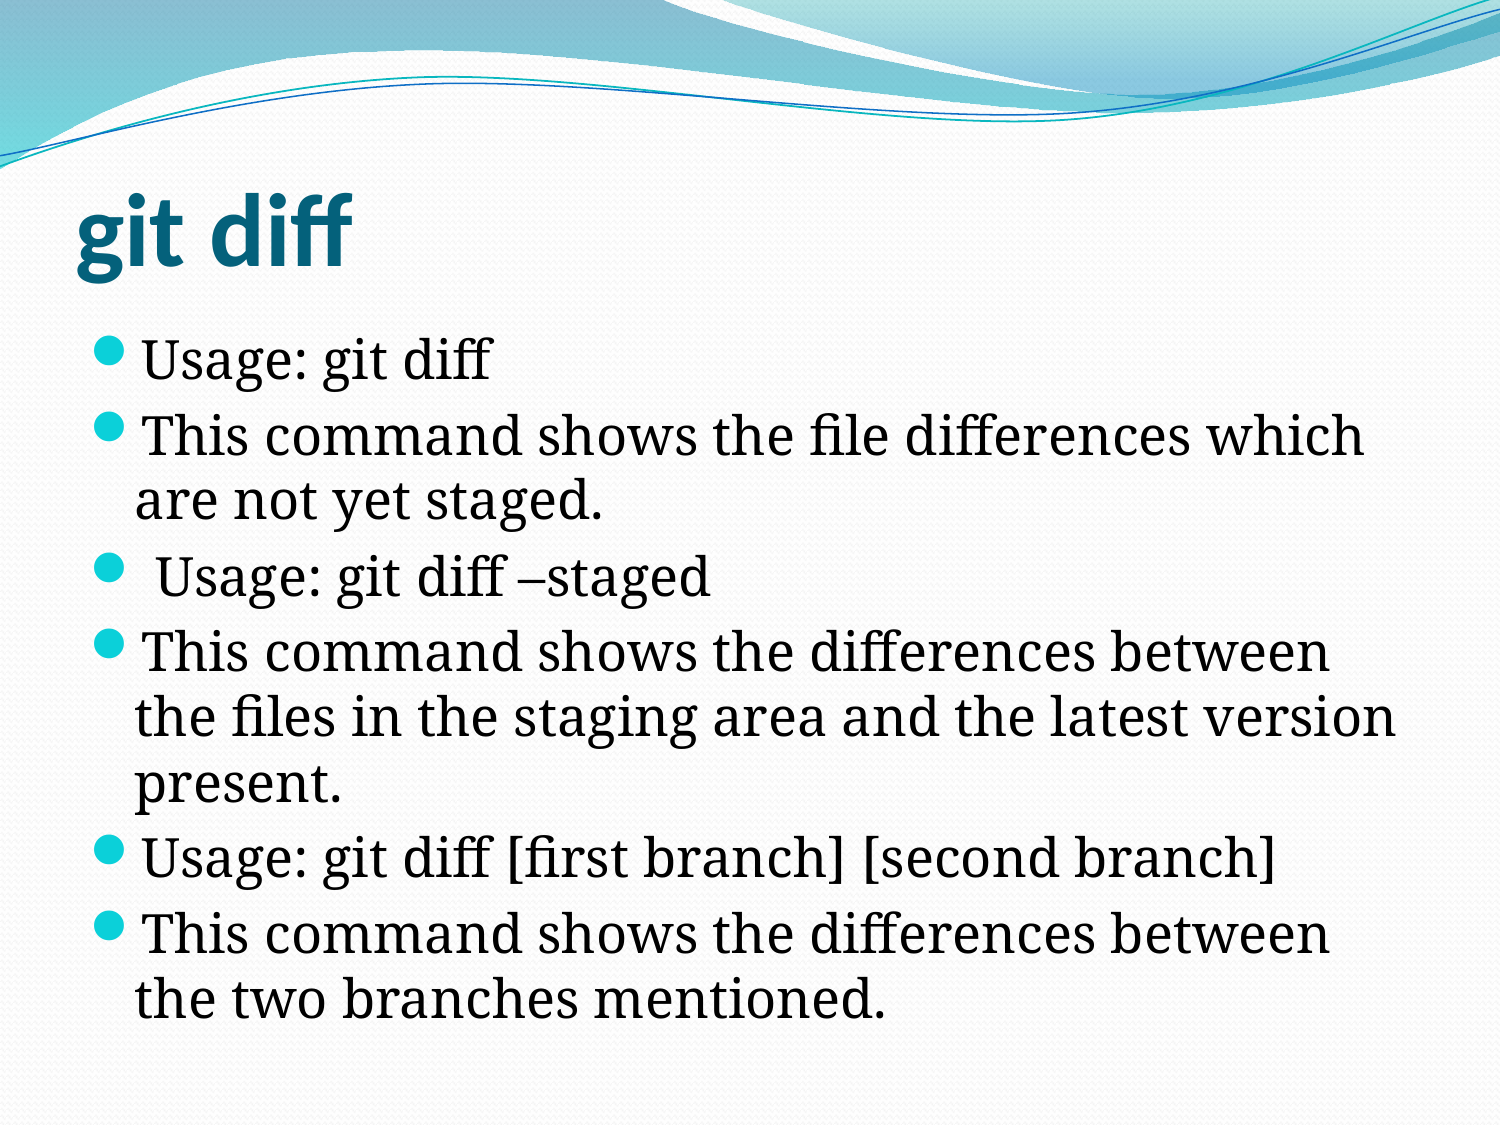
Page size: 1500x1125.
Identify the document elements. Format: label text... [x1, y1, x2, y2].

list Usage: git diff This command shows the file differences which are not yet staged. Usage: git diff –staged This command shows the differences between the files in the staging area and the latest version present. Usage: git diff [first branch] [second branch] This command shows the differences between the two branches mentioned. [75, 317, 1425, 1038]
title git diff [75, 115, 1425, 317]
